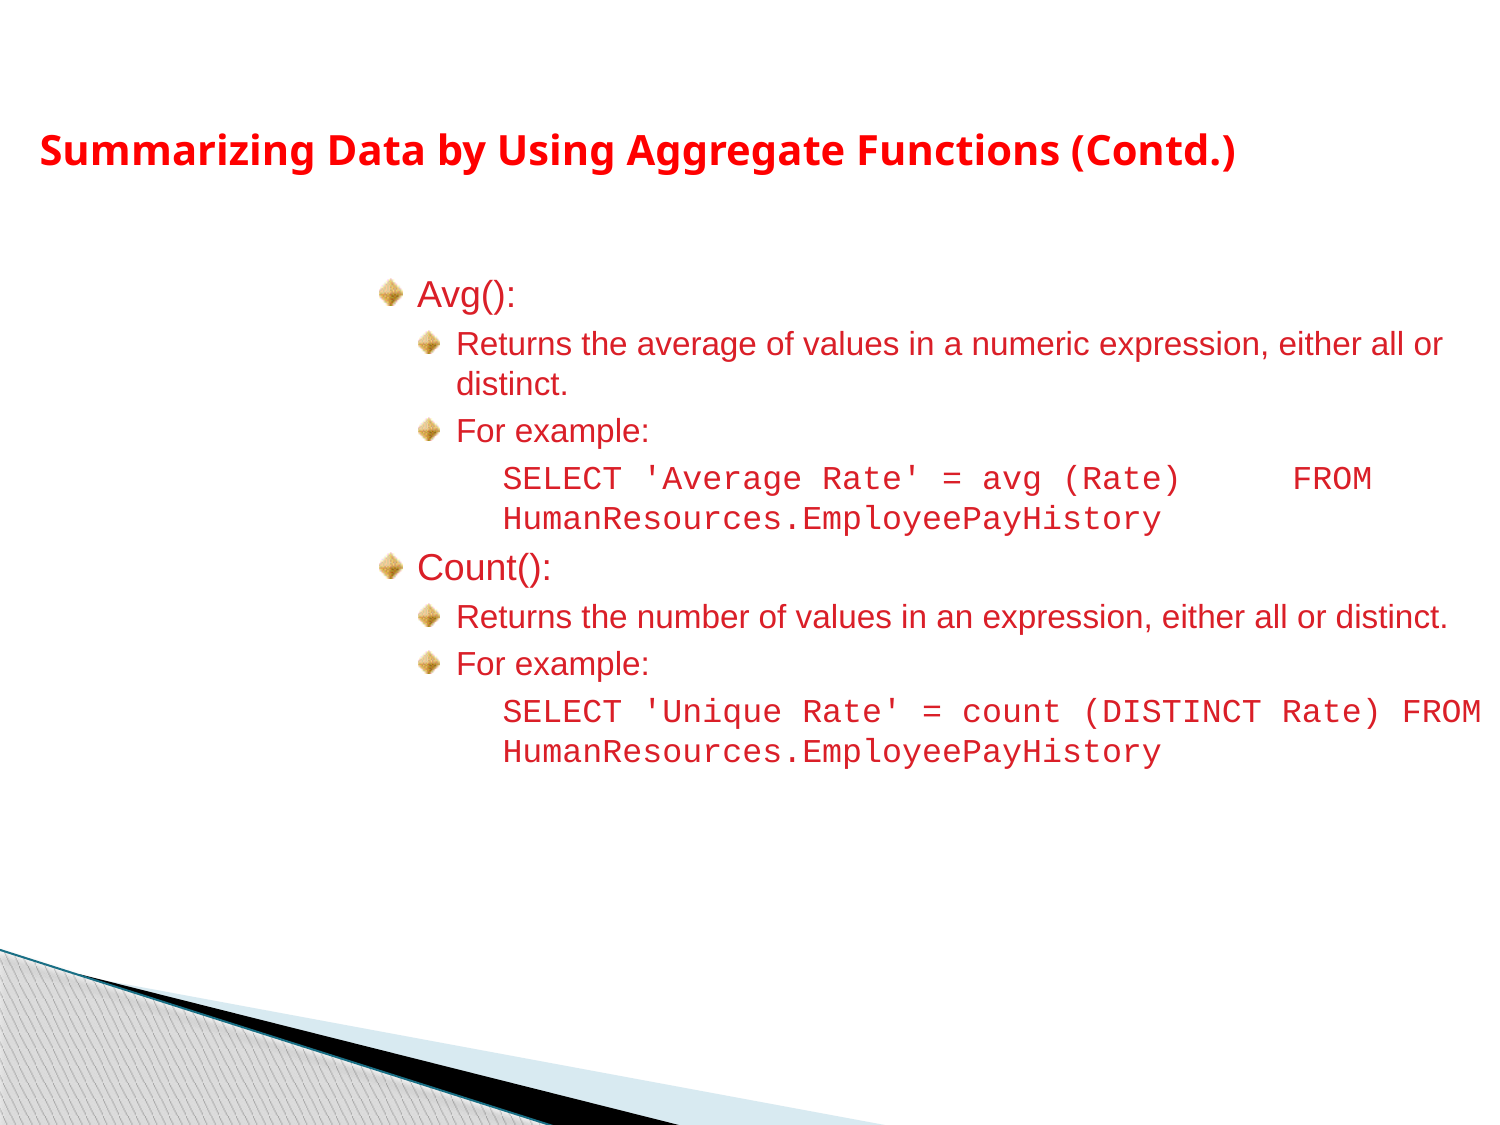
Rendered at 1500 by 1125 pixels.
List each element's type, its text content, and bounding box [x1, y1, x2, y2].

picture [379, 278, 403, 306]
picture [418, 603, 440, 627]
picture [418, 417, 440, 441]
picture [418, 650, 440, 674]
picture [379, 552, 403, 579]
list Avg(): Returns the average of values in a numeric expression, either all or distinct. For example: SELECT 'Average Rate' = avg (Rate) FROM HumanResources.EmployeePayHistory Count(): Returns the number of values in an expression, either all or distinct. For example: SELECT 'Unique Rate' = count (DISTINCT Rate) FROM HumanResources.EmployeePayHistory [300, 262, 1500, 1000]
text_box Summarizing Data by Using Aggregate Functions (Contd.) [24, 116, 1463, 182]
picture [418, 330, 440, 354]
